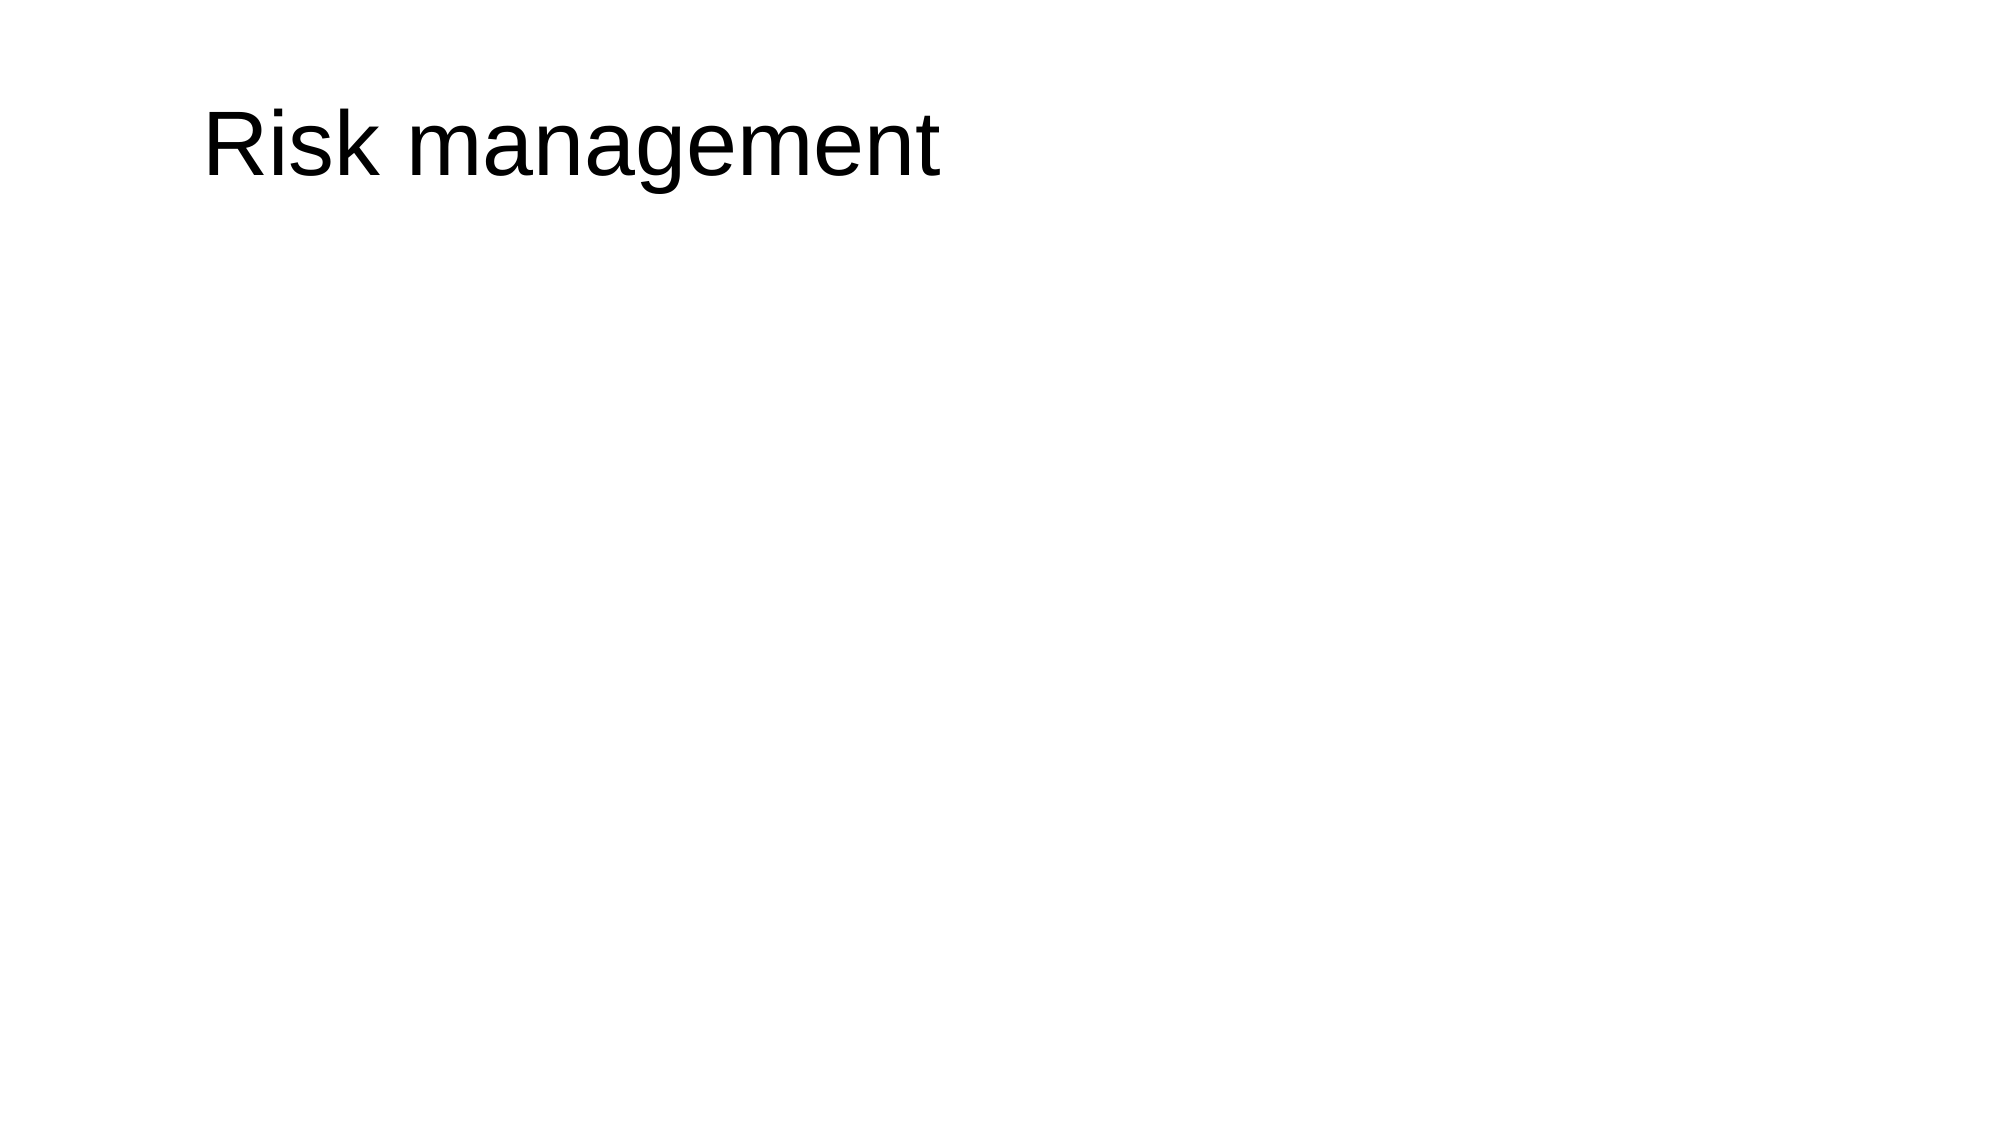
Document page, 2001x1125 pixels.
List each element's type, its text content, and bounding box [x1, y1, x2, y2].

title Risk management [187, 71, 1813, 221]
